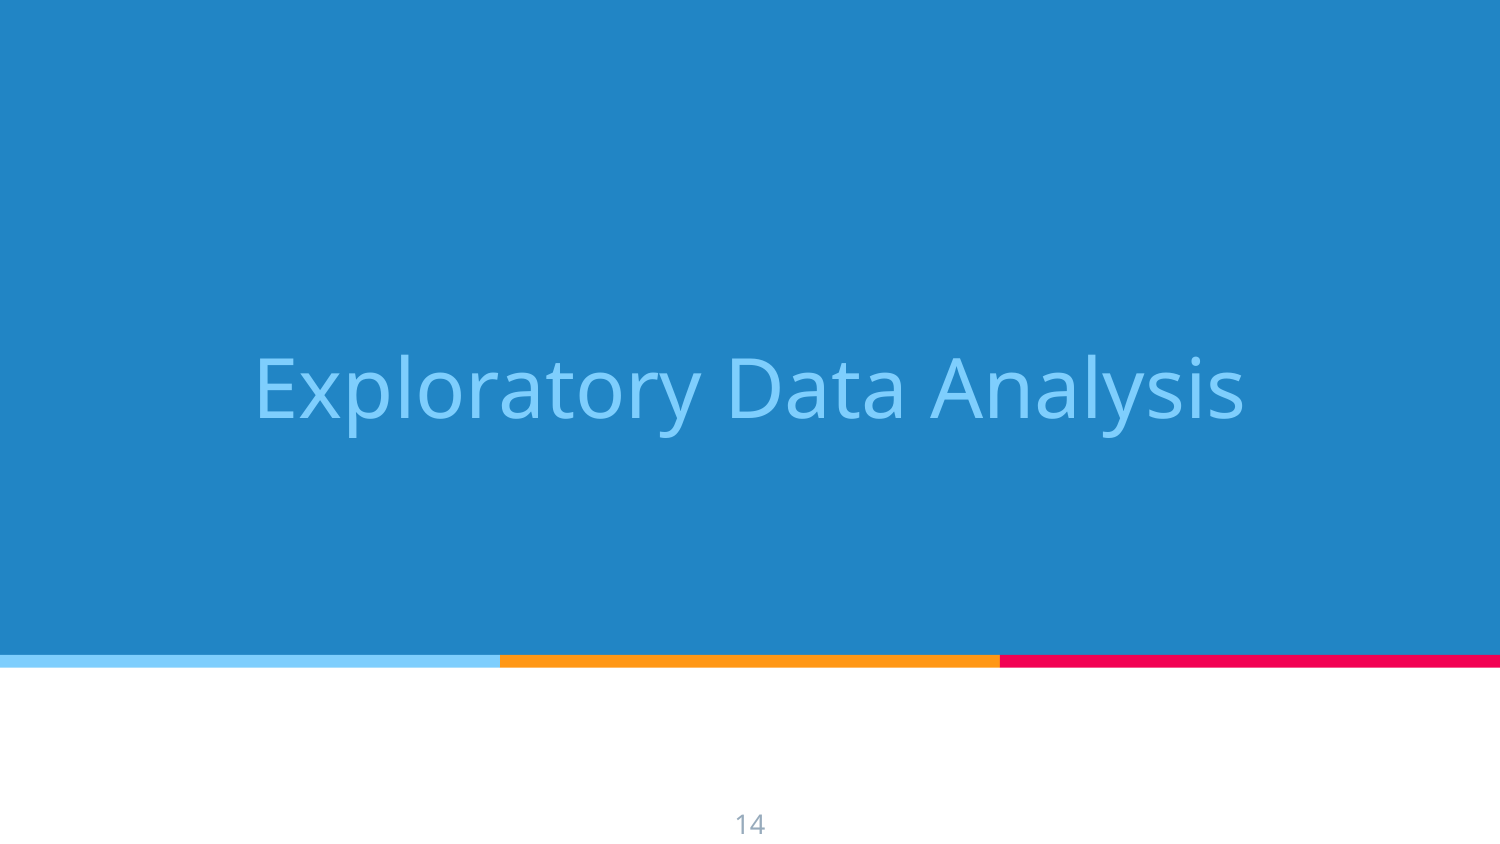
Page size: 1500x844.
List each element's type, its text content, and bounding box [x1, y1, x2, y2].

slide_number 14 [0, 792, 1500, 844]
title Exploratory Data Analysis [112, 259, 1388, 450]
